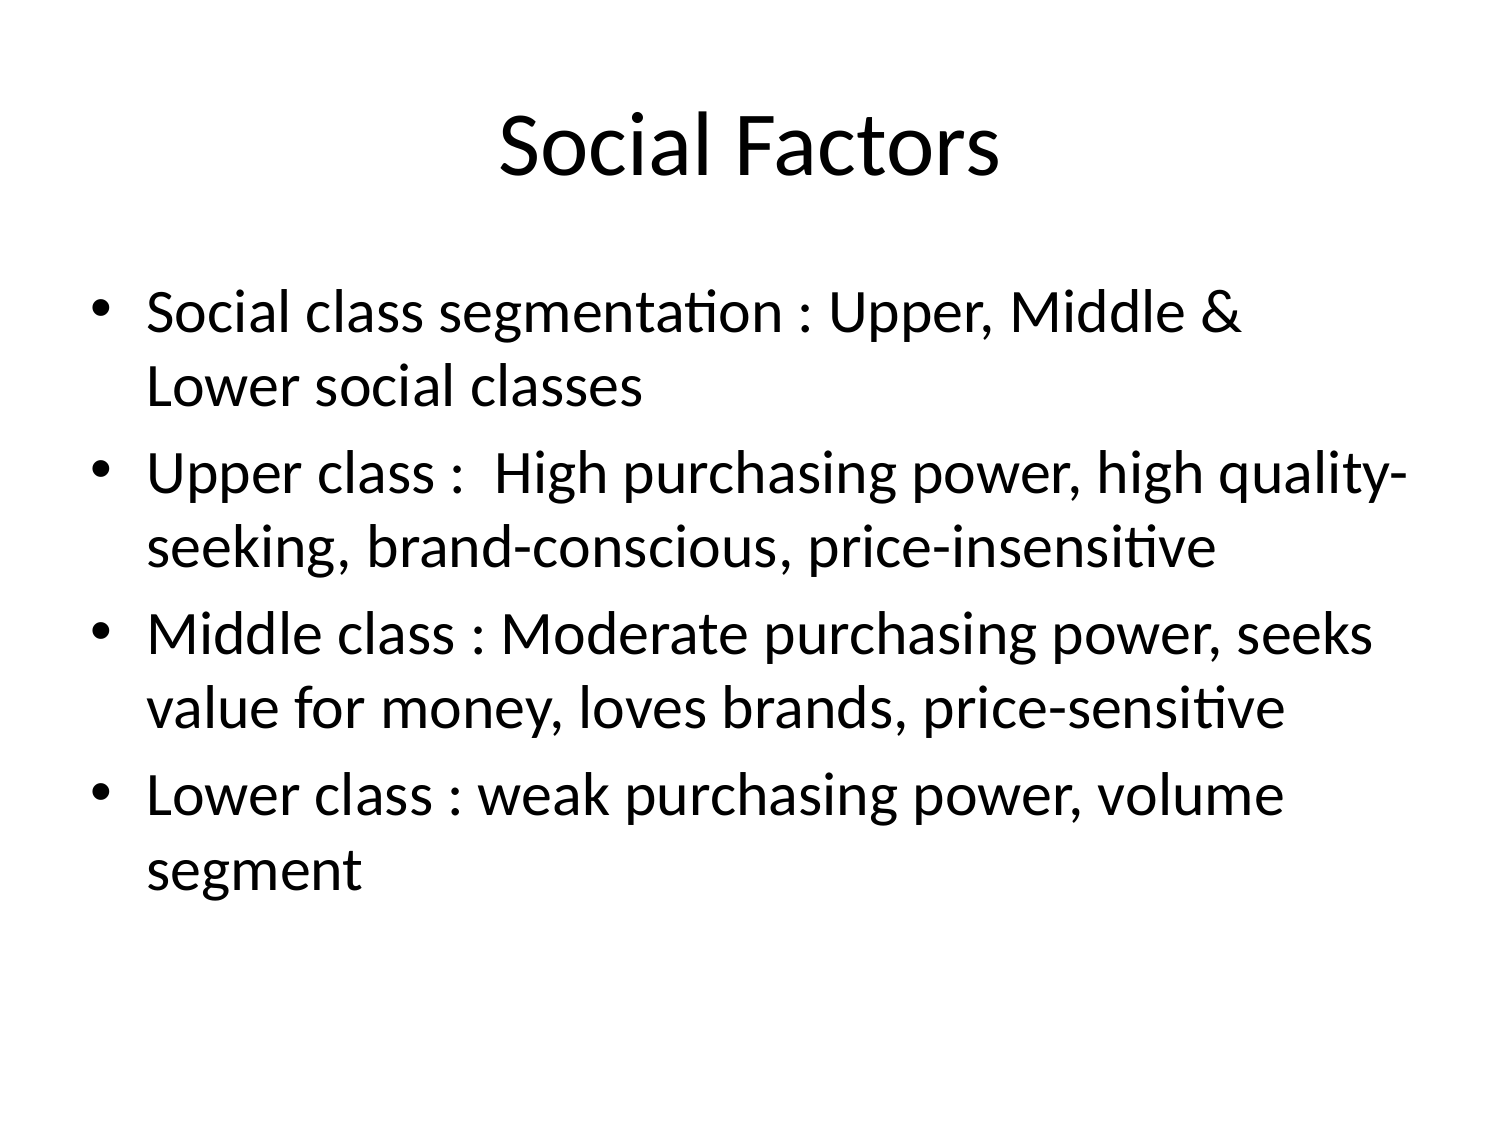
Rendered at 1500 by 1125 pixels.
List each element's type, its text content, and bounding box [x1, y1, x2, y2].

title Social Factors [75, 45, 1425, 233]
list Social class segmentation : Upper, Middle & Lower social classes Upper class : High purchasing power, high quality-seeking, brand-conscious, price-insensitive Middle class : Moderate purchasing power, seeks value for money, loves brands, price-sensitive Lower class : weak purchasing power, volume segment [75, 262, 1425, 1005]
